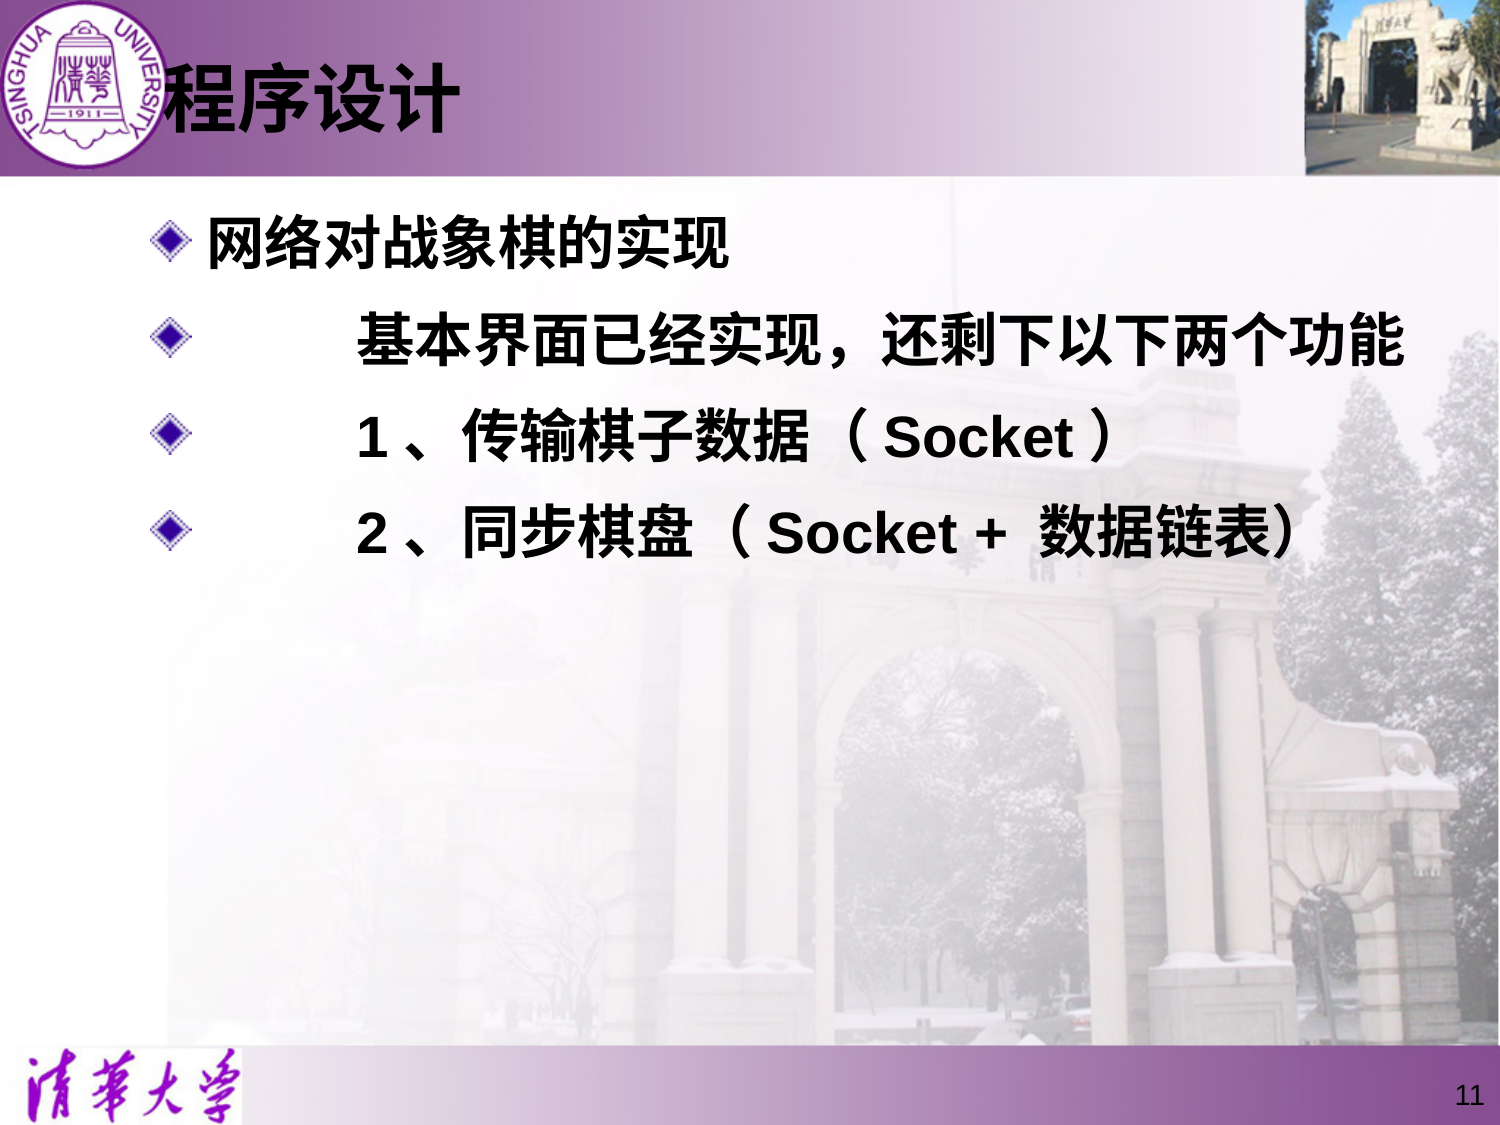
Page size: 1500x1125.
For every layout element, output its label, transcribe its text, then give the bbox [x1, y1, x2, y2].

title 程序设计 [147, 30, 1022, 162]
list 网络对战象棋的实现 基本界面已经实现，还剩下以下两个功能 1、传输棋子数据（Socket） 2、同步棋盘（Socket + 数据链表） [135, 184, 1436, 1048]
slide_number 11 [1257, 1068, 1500, 1125]
picture [0, 0, 1500, 1125]
